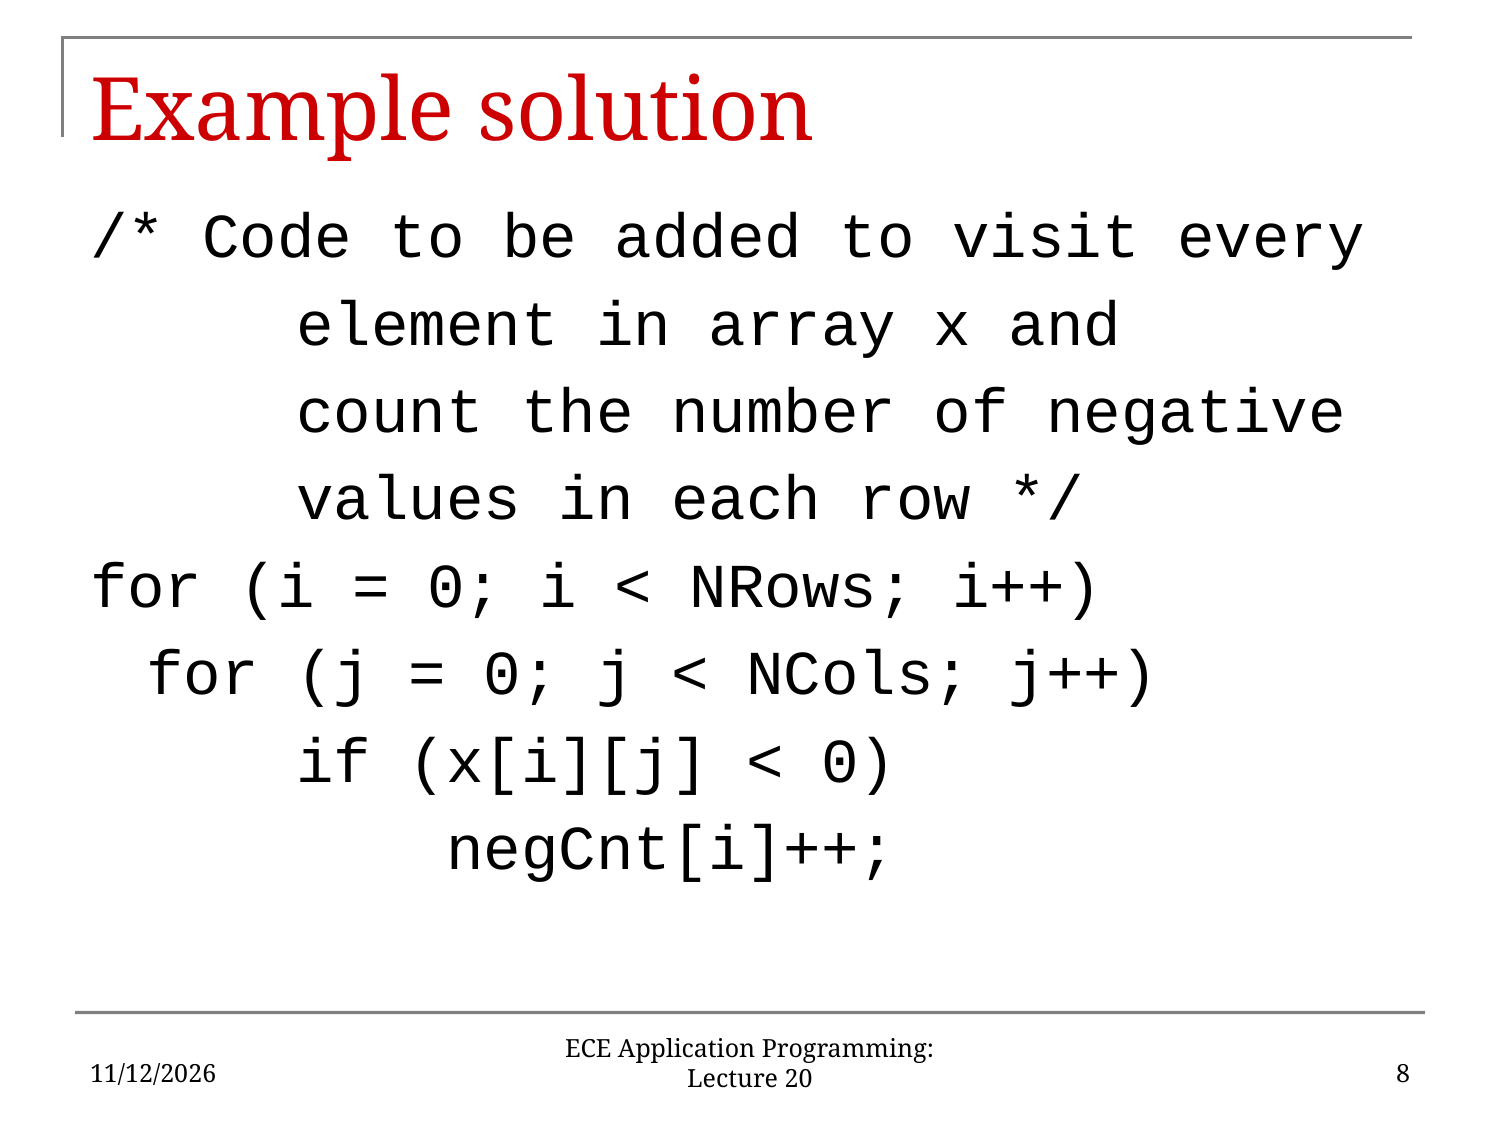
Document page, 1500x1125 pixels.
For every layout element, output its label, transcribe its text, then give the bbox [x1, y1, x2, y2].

list /* Code to be added to visit every element in array x and count the number of negative values in each row */ for (i = 0; i < NRows; i++) for (j = 0; j < NCols; j++) if (x[i][j] < 0) negCnt[i]++; [75, 187, 1425, 1006]
footer ECE Application Programming: Lecture 20 [512, 1024, 988, 1101]
title Example solution [75, 45, 1425, 163]
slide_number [74, 1023, 426, 1100]
slide_number 8 [1074, 1023, 1426, 1100]
